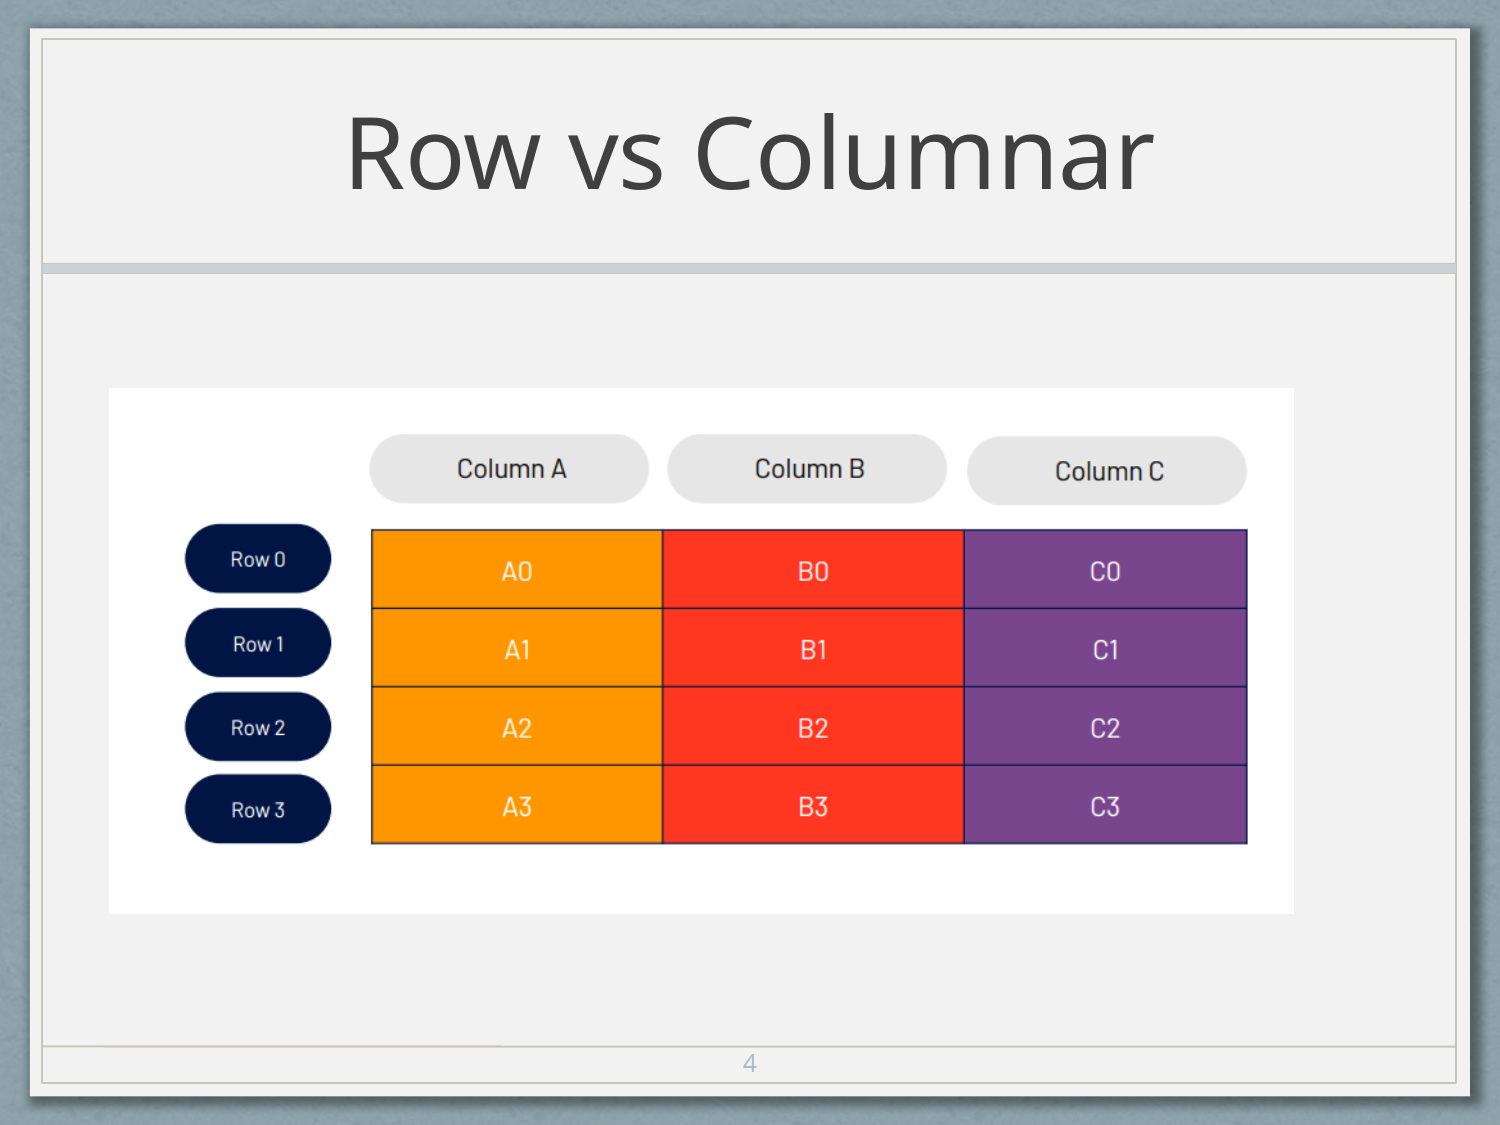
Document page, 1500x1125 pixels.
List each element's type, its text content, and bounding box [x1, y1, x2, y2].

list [109, 387, 1294, 914]
slide_number 4 [687, 1042, 813, 1088]
title Row vs Columnar [147, 40, 1353, 260]
